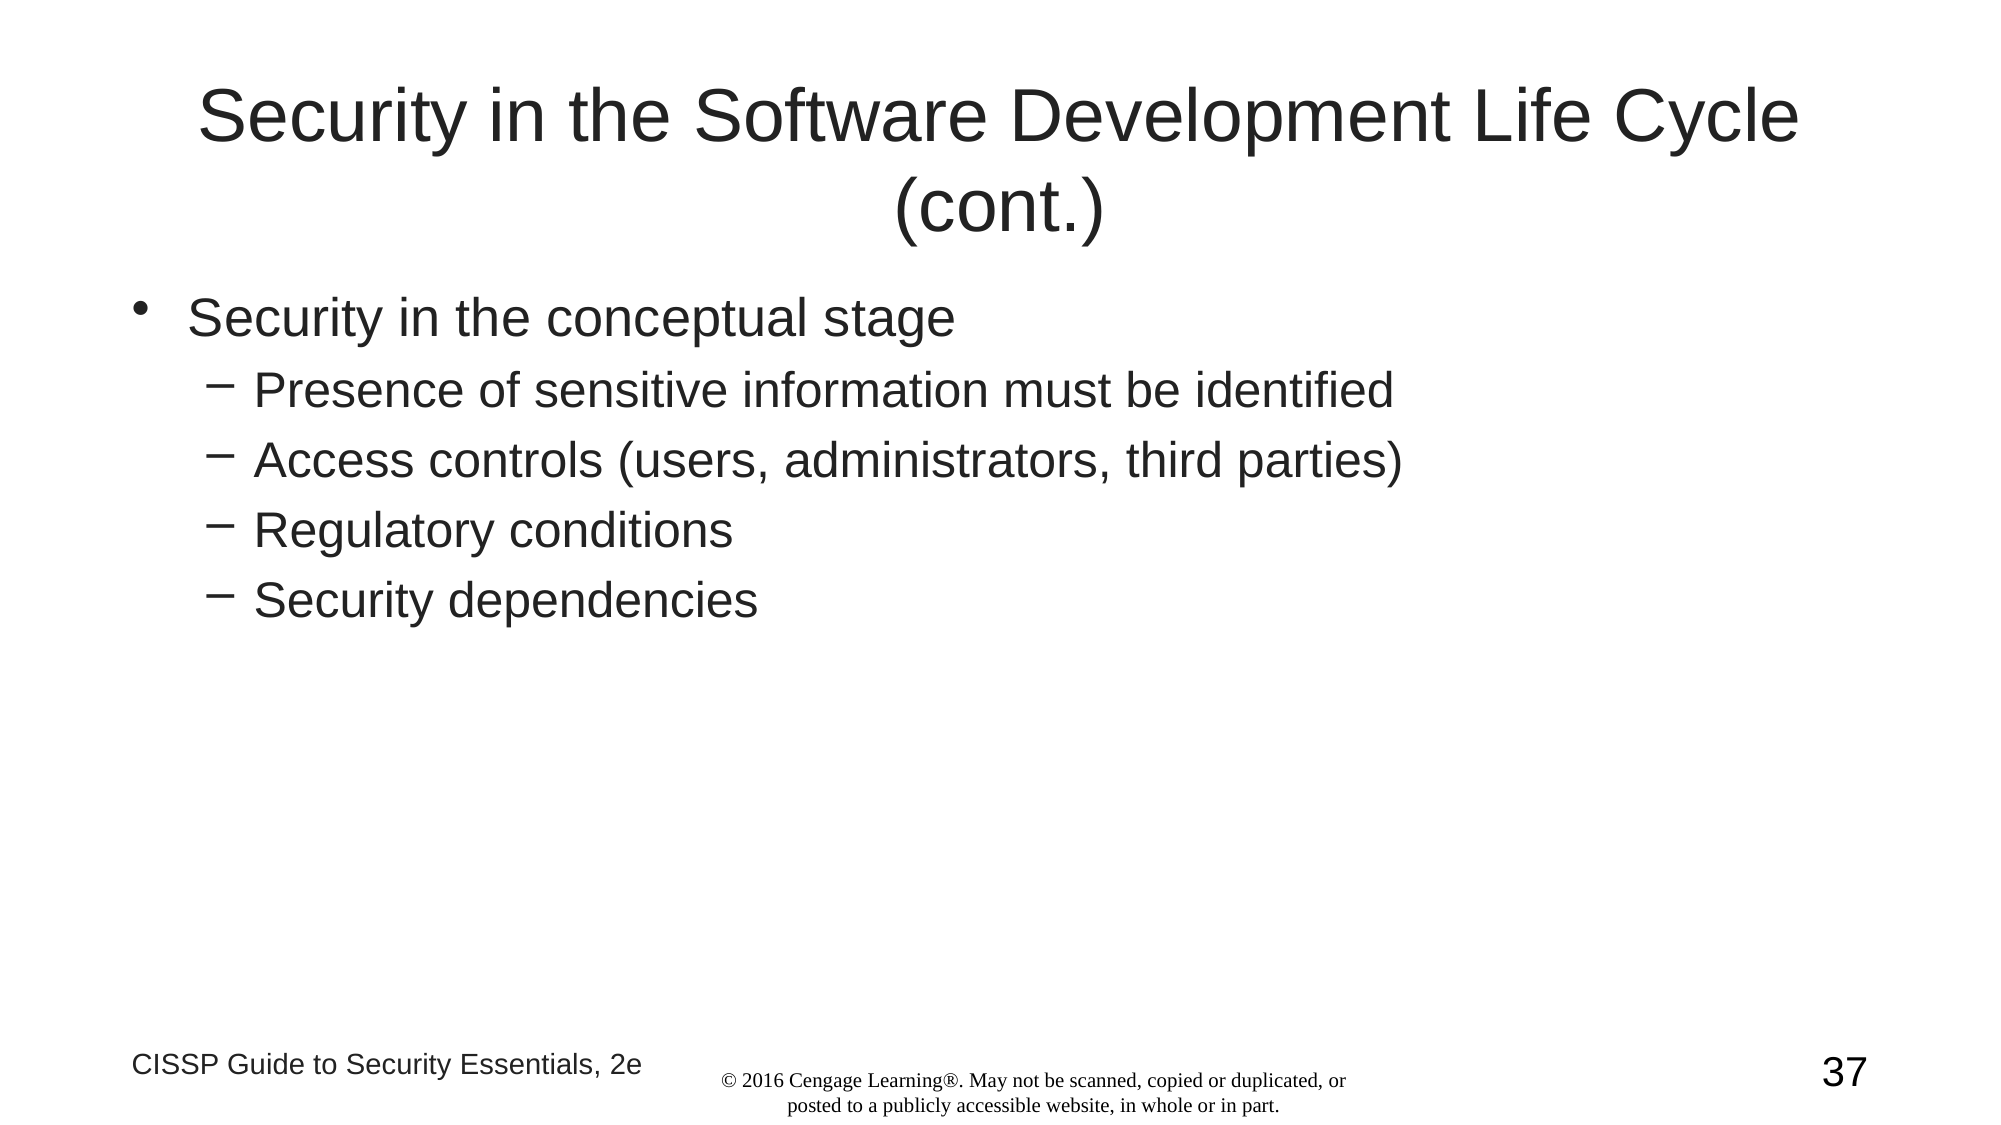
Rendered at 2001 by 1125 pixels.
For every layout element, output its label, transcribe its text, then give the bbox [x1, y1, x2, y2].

list Security in the conceptual stage Presence of sensitive information must be identified Access controls (users, administrators, third parties) Regulatory conditions Security dependencies [116, 275, 1884, 1025]
title Security in the Software Development Life Cycle (cont.) [116, 62, 1884, 250]
footer CISSP Guide to Security Essentials, 2e [116, 1037, 1251, 1101]
slide_number 37 [1766, 1037, 1884, 1101]
text_box © 2016 Cengage Learning®. May not be scanned, copied or duplicated, or posted to a publicly accessible website, in whole or in part. [677, 1059, 1390, 1125]
